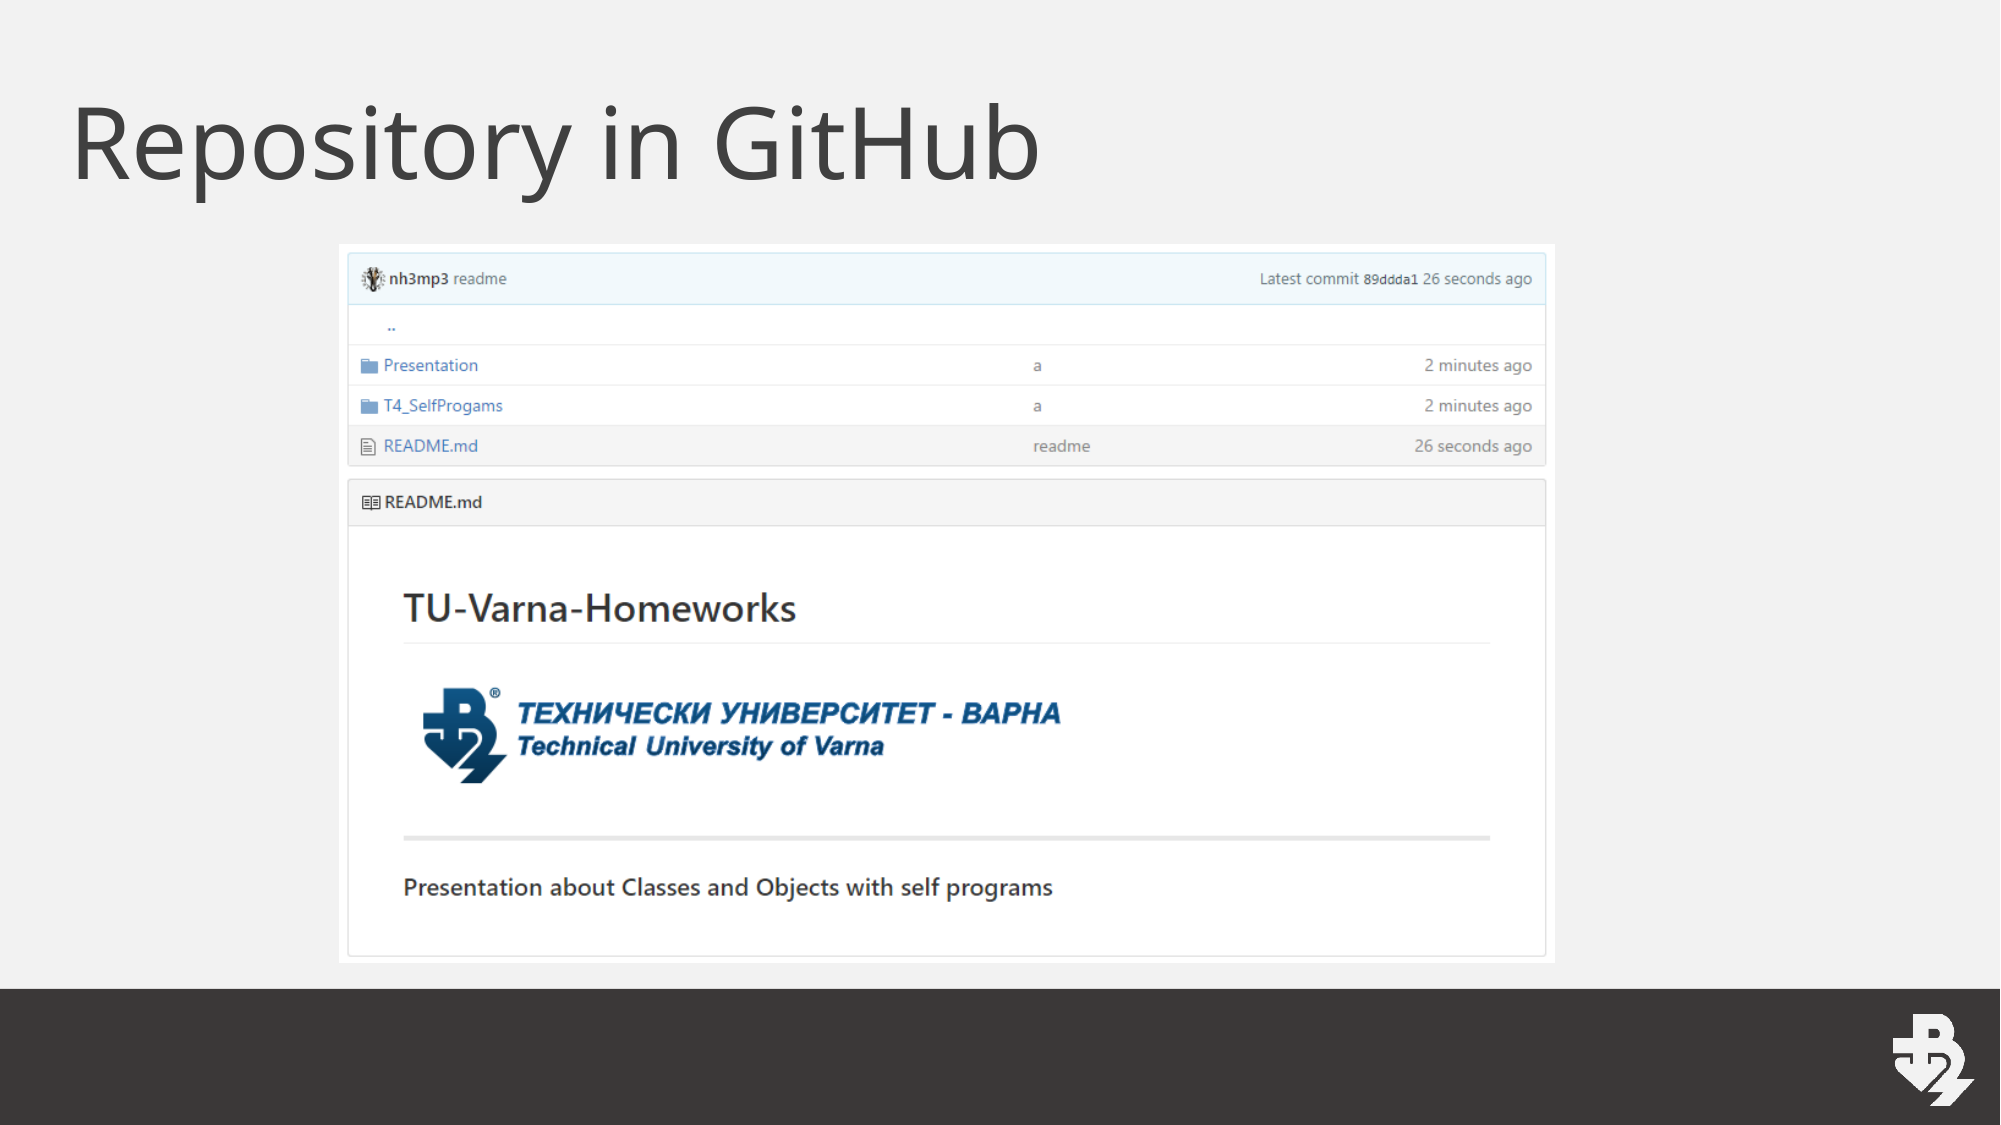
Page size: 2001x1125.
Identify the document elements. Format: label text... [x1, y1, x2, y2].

picture [1893, 1013, 1975, 1106]
title Repository in GitHub [54, 41, 1555, 209]
text_box [0, 988, 2000, 1125]
picture [339, 243, 1555, 963]
